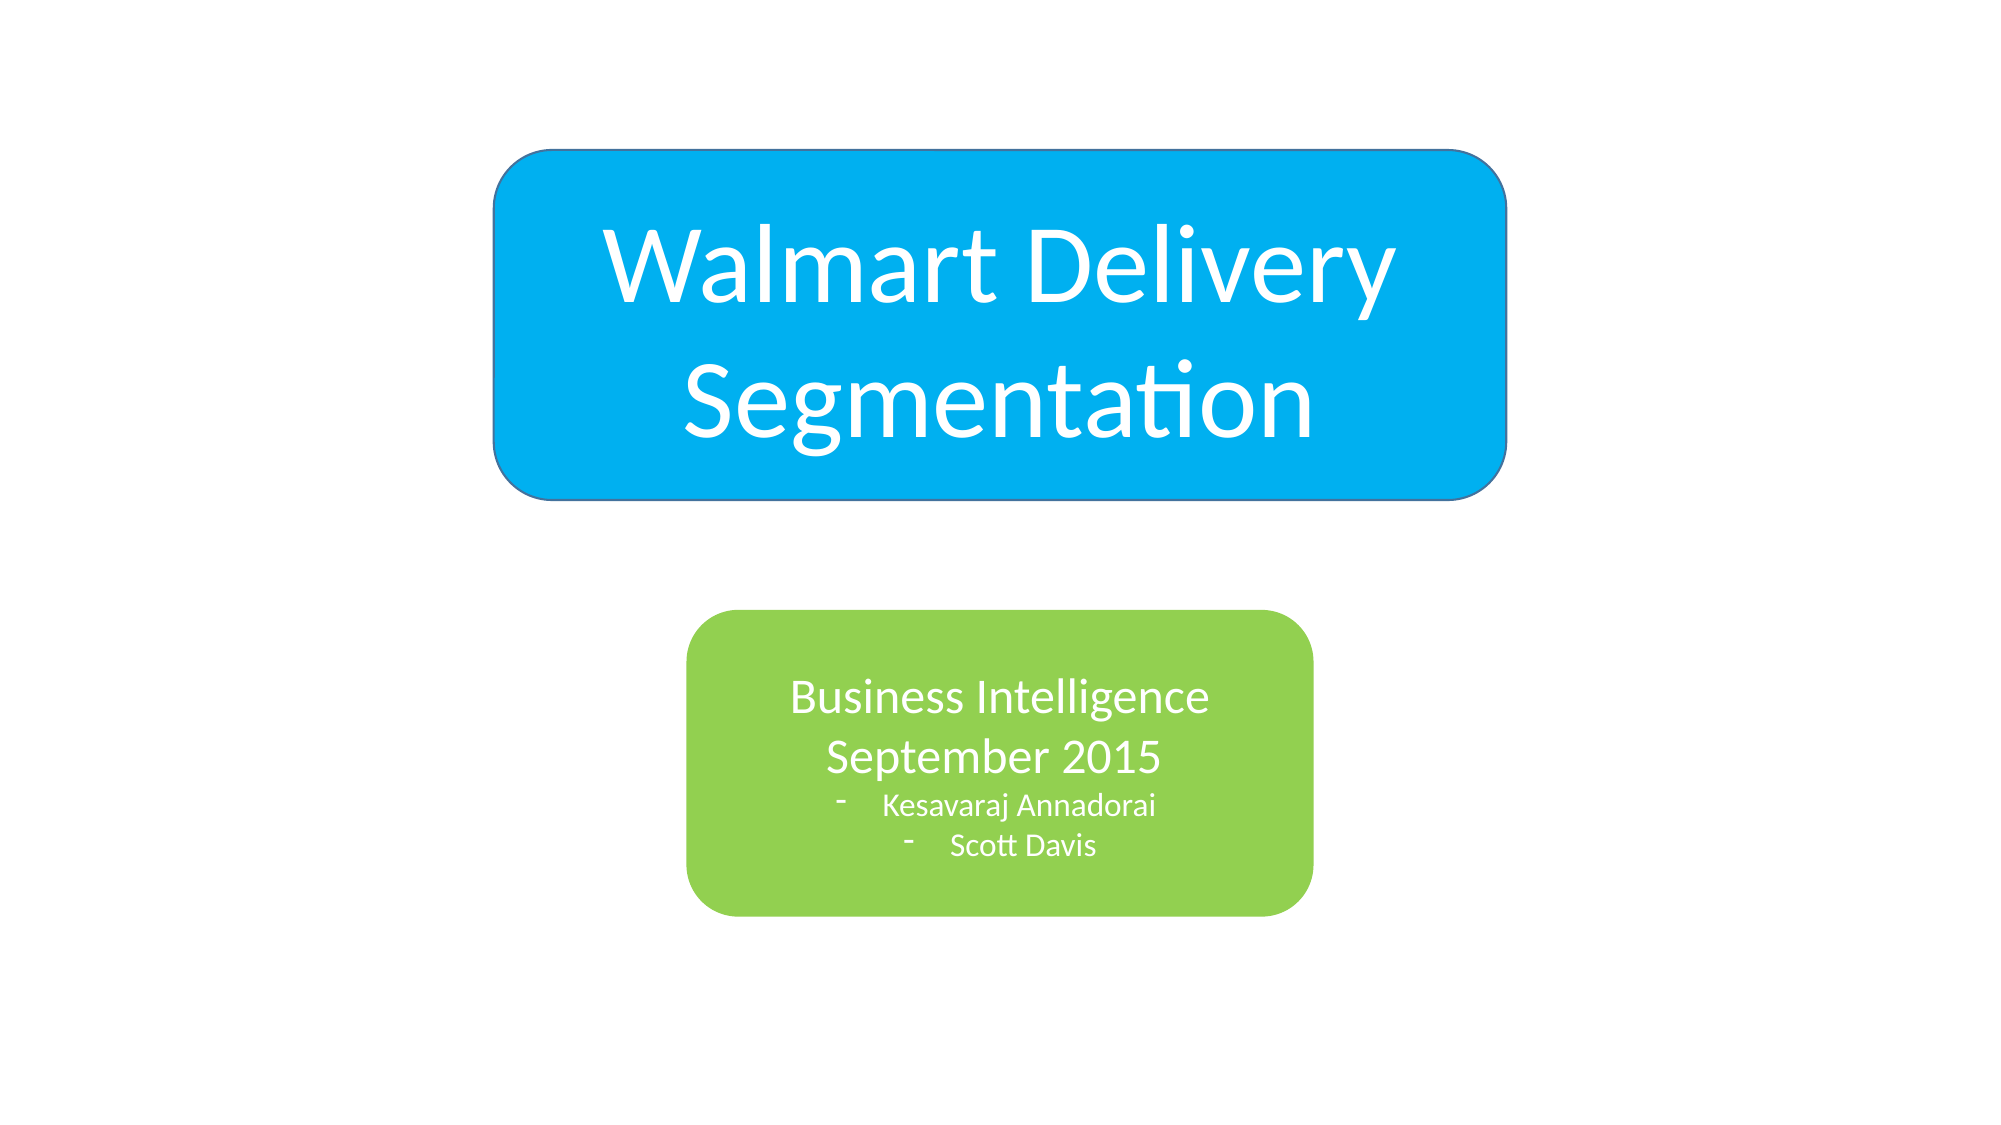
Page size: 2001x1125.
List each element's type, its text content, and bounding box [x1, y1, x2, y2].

text_box Walmart Delivery Segmentation [492, 148, 1508, 502]
text_box Business Intelligence September 2015 Kesavaraj Annadorai Scott Davis [686, 609, 1314, 917]
